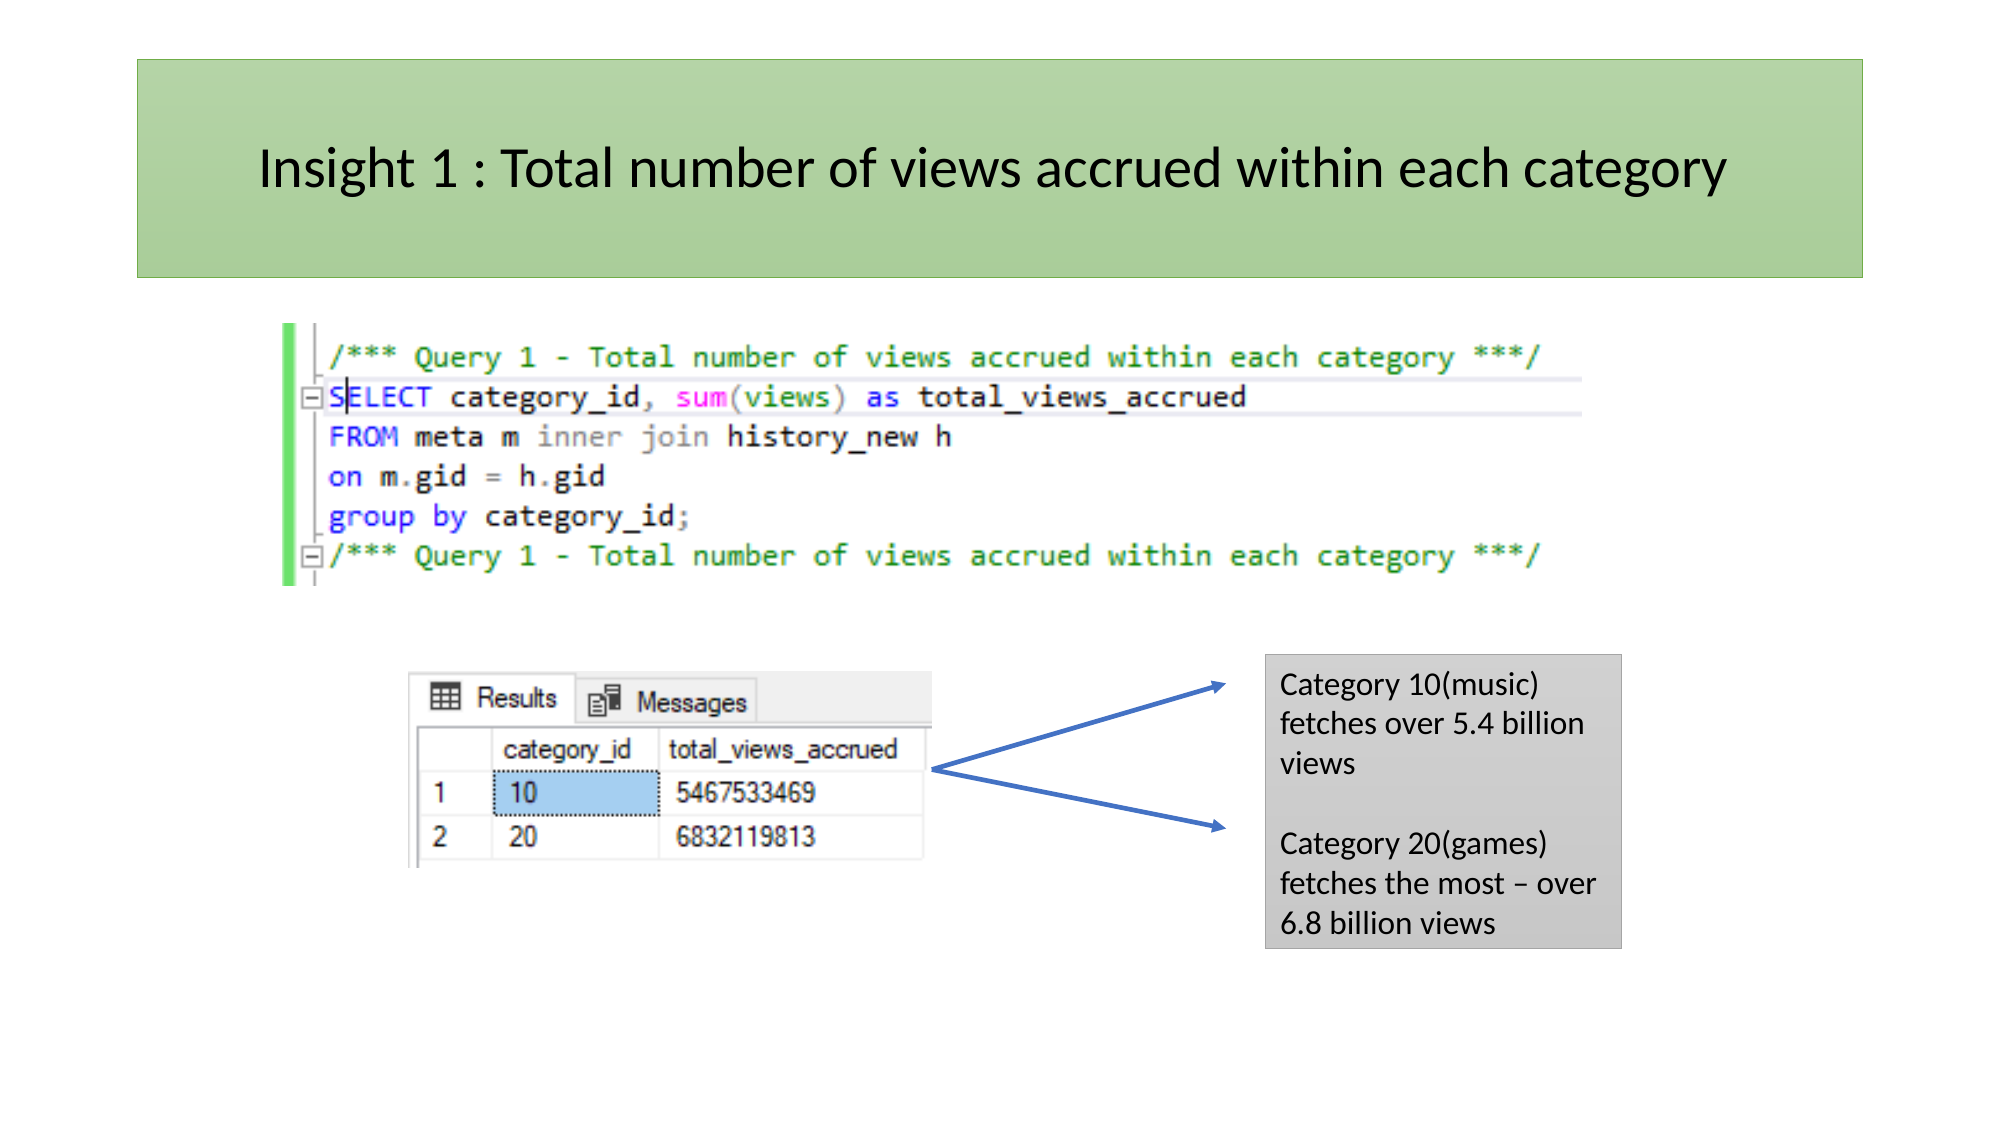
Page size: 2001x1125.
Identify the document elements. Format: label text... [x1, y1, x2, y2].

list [282, 323, 1581, 586]
title Insight 1 : Total number of views accrued within each category [137, 59, 1863, 278]
picture [408, 671, 932, 868]
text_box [931, 769, 1227, 829]
text_box Category 10(music) fetches over 5.4 billion views Category 20(games) fetches the most – over 6.8 billion views [1265, 654, 1622, 949]
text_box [931, 683, 1227, 769]
